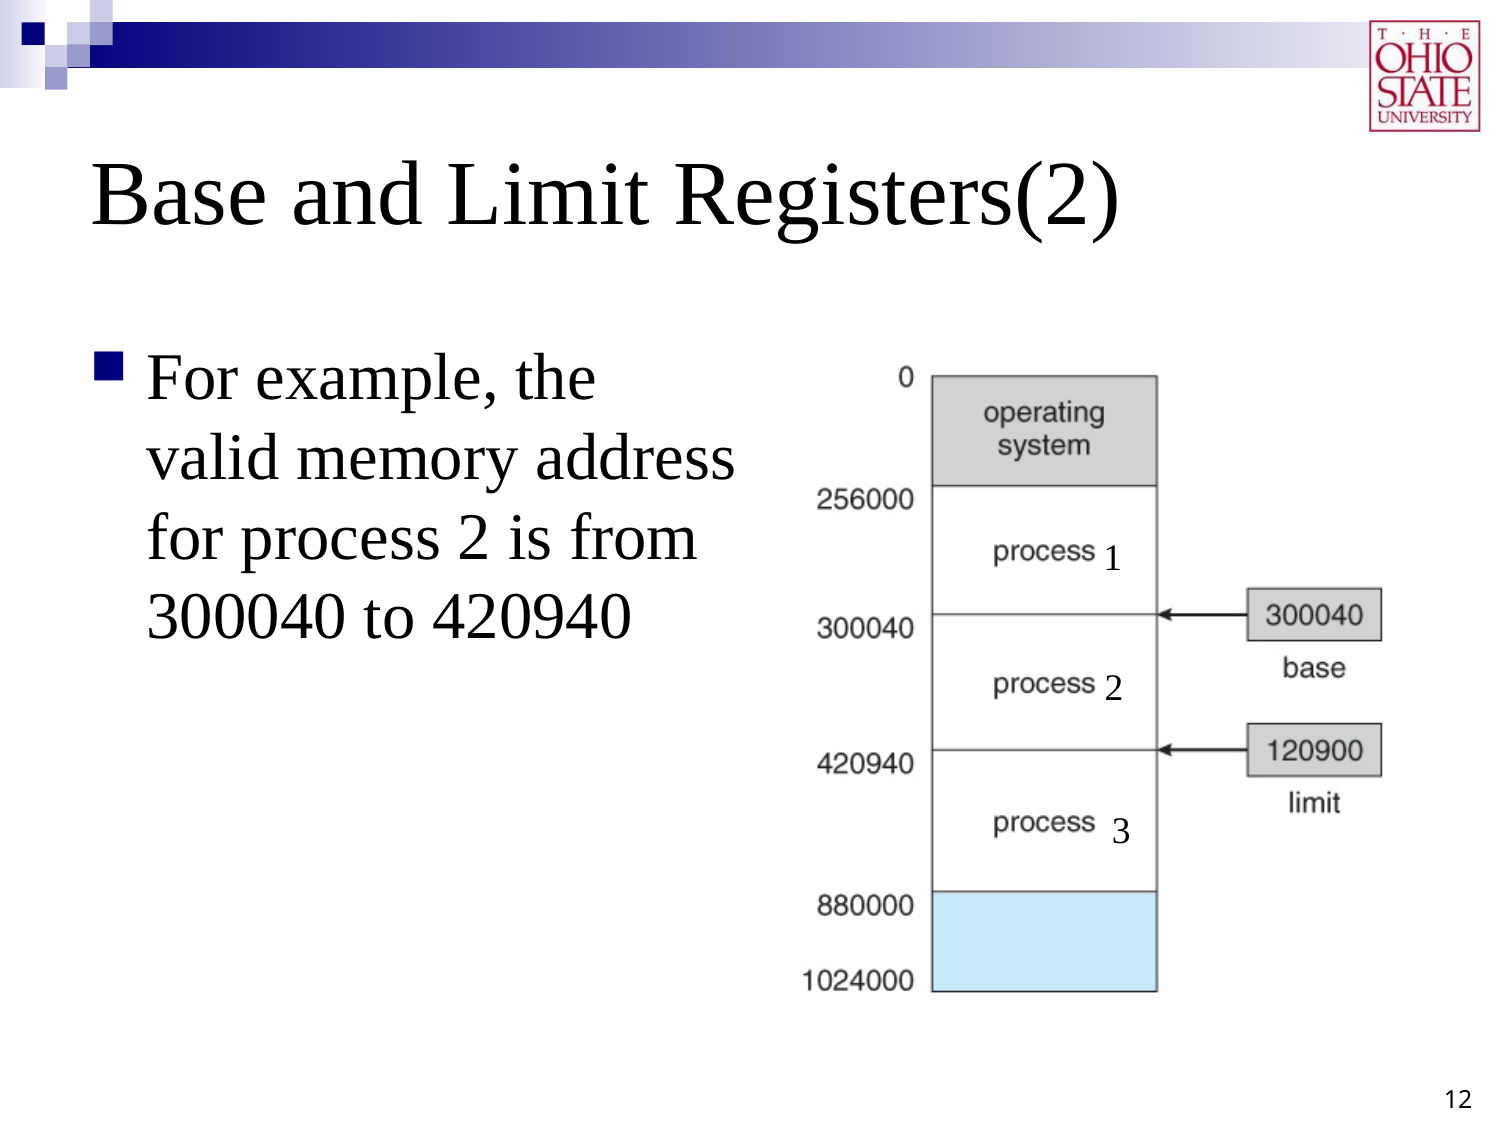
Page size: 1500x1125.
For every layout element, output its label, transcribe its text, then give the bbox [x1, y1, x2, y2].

list For example, the valid memory address for process 2 is from 300040 to 420940 [75, 324, 755, 1125]
title Base and Limit Registers(2) [75, 75, 1425, 300]
slide_number 12 [1137, 1049, 1488, 1125]
picture [785, 344, 1399, 1013]
picture [1369, 20, 1481, 132]
